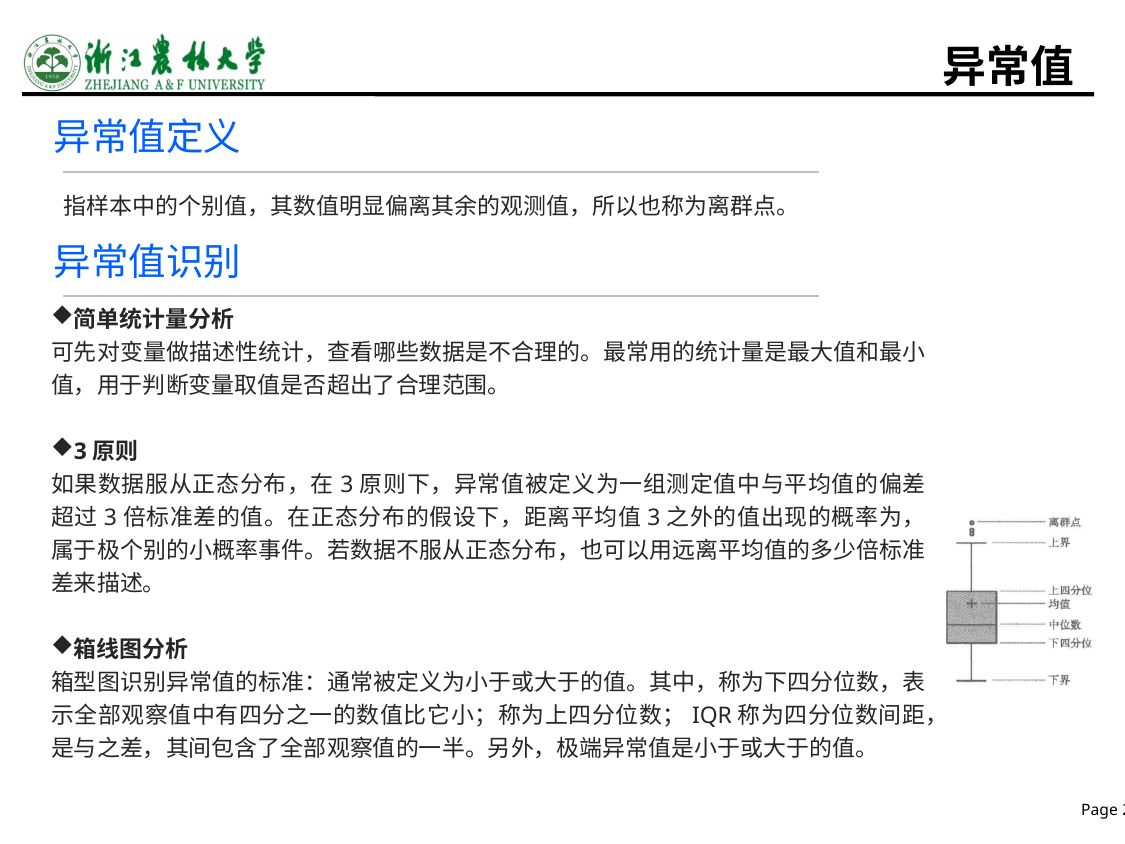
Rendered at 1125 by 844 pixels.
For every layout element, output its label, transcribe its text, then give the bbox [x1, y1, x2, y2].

title 异常值 [76, 31, 1089, 173]
text_box 异常值识别 [39, 230, 855, 290]
text_box 异常值定义 [39, 105, 855, 166]
picture [938, 509, 1110, 692]
picture [22, 32, 76, 92]
text_box 指样本中的个别值，其数值明显偏离其余的观测值，所以也称为离群点。 [48, 178, 941, 227]
